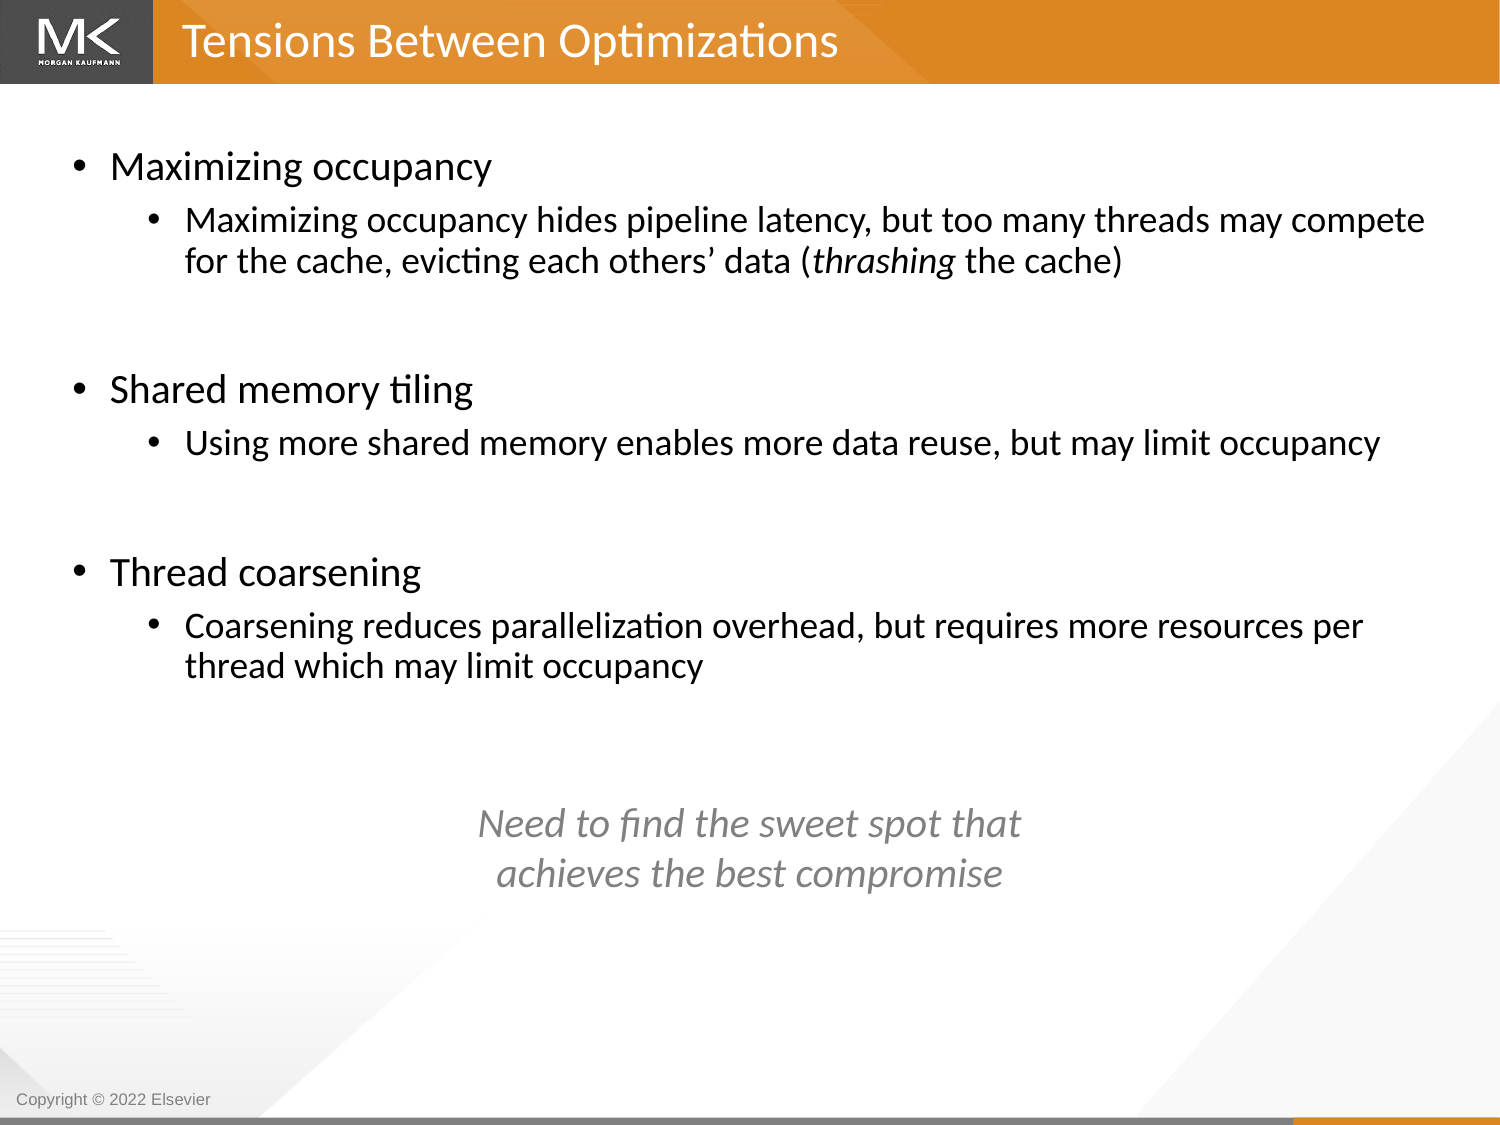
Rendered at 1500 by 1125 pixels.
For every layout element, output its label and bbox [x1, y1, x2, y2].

list [57, 137, 1447, 1054]
list [167, 7, 1461, 82]
picture [0, 0, 1500, 84]
picture [0, 908, 495, 1117]
text_box [398, 788, 1102, 904]
